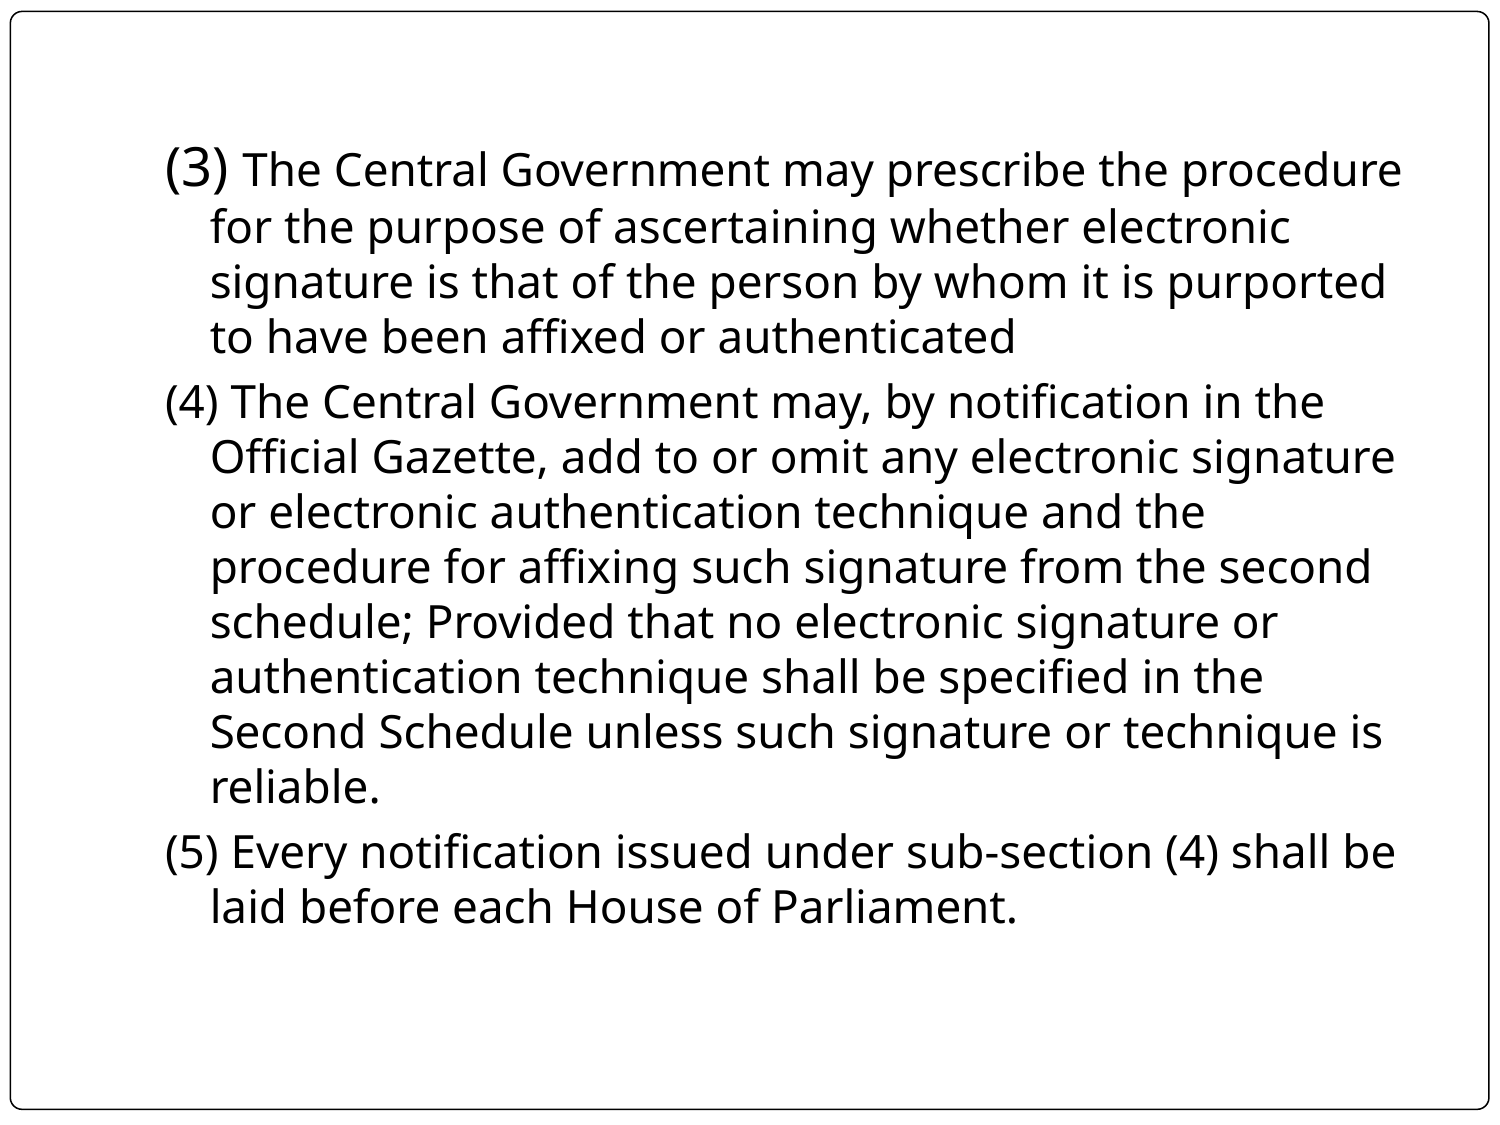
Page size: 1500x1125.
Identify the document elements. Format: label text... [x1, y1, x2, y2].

list (3) The Central Government may prescribe the procedure for the purpose of ascertaining whether electronic signature is that of the person by whom it is purported to have been affixed or authenticated (4) The Central Government may, by notification in the Official Gazette, add to or omit any electronic signature or electronic authentication technique and the procedure for affixing such signature from the second schedule; Provided that no electronic signature or authentication technique shall be specified in the Second Schedule unless such signature or technique is reliable. (5) Every notification issued under sub-section (4) shall be laid before each House of Parliament. [150, 125, 1425, 1063]
